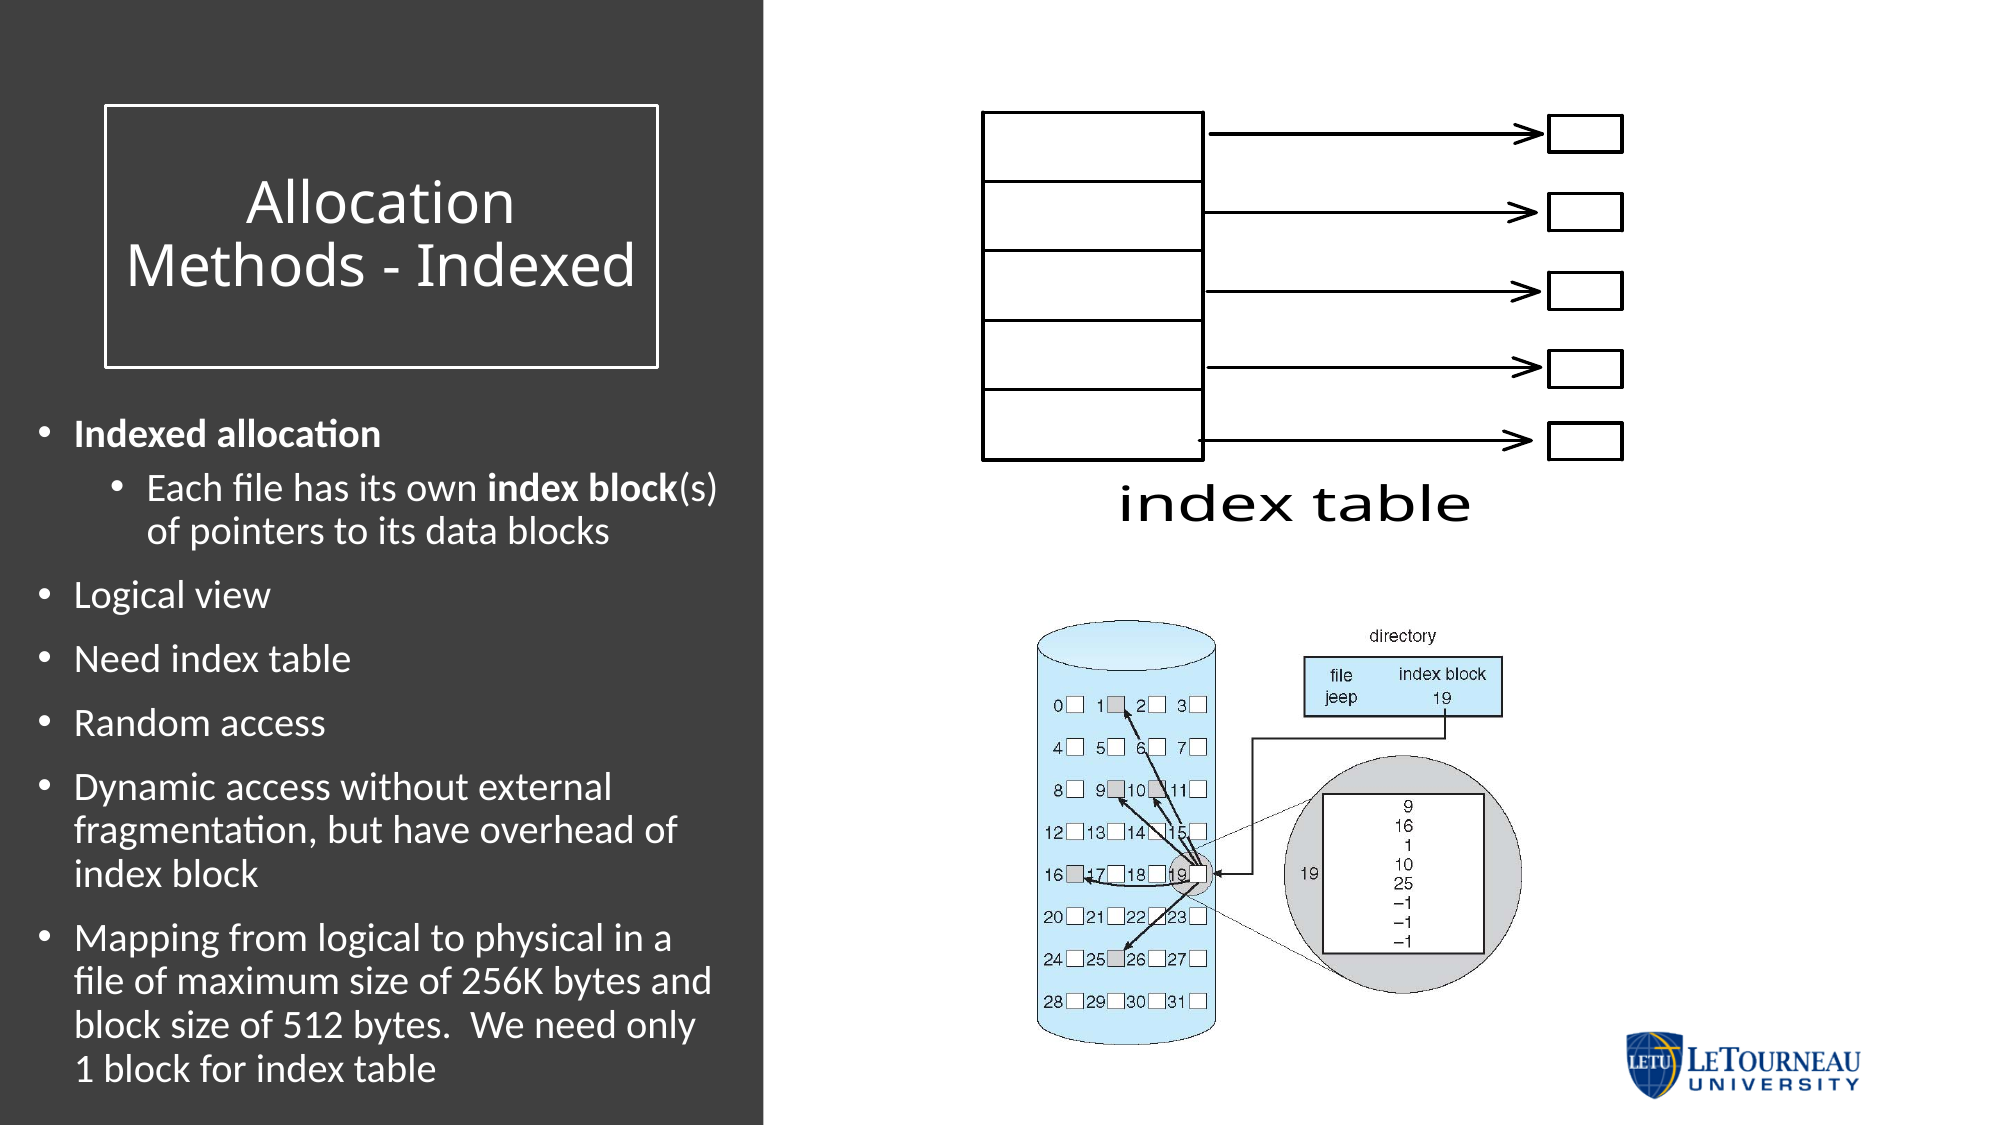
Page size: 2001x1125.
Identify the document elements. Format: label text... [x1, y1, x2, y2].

list Indexed allocation Each file has its own index block(s) of pointers to its data blocks Logical view Need index table Random access Dynamic access without external fragmentation, but have overhead of index block Mapping from logical to physical in a file of maximum size of 256K bytes and block size of 512 bytes. We need only 1 block for index table [22, 404, 737, 1125]
text_box [0, 0, 764, 1125]
picture [974, 105, 1639, 530]
title Allocation Methods - Indexed [105, 105, 658, 368]
picture [1037, 620, 1522, 1045]
picture [1623, 1025, 1863, 1105]
